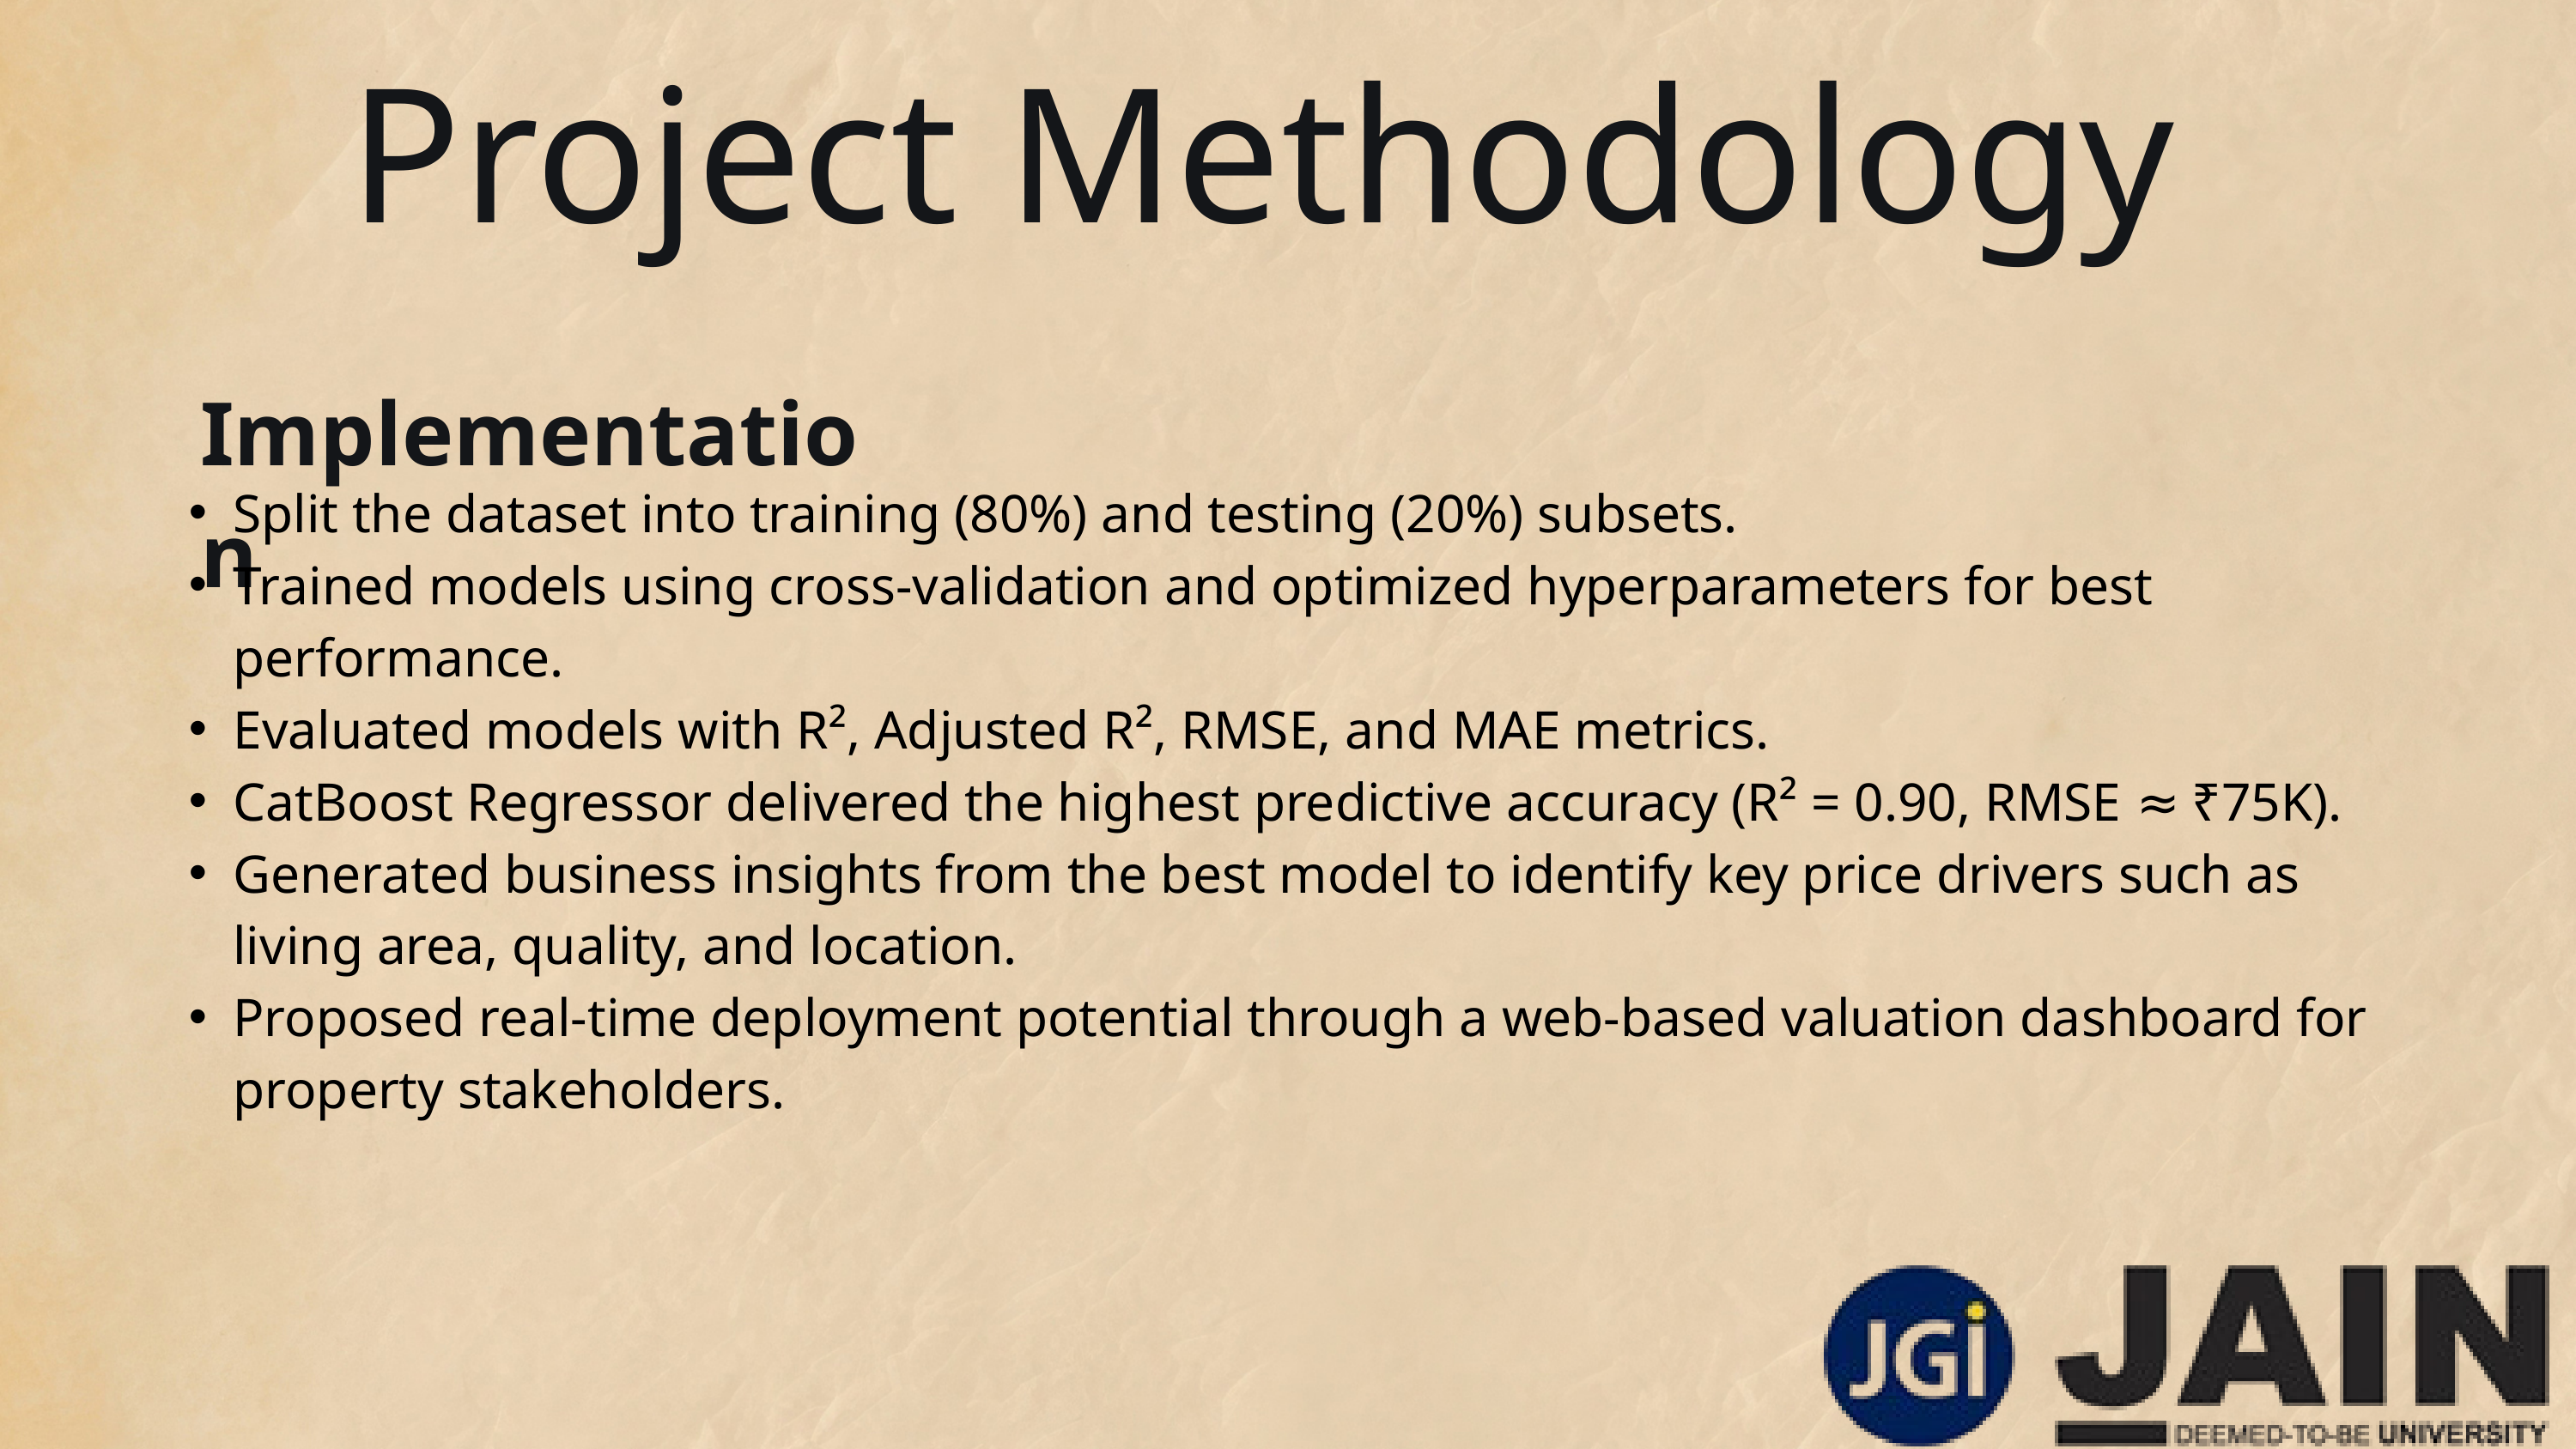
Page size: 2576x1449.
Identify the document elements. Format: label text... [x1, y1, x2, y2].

text_box [0, 0, 2576, 1449]
text_box Project Methodology [343, 0, 2182, 260]
text_box Split the dataset into training (80%) and testing (20%) subsets. Trained models using cross-validation and optimized hyperparameters for best performance. Evaluated models with R², Adjusted R², RMSE, and MAE metrics. CatBoost Regressor delivered the highest predictive accuracy (R² = 0.90, RMSE ≈ ₹75K). Generated business insights from the best model to identify key price drivers such as living area, quality, and location. Proposed real-time deployment potential through a web-based valuation dashboard for property stakeholders. [144, 470, 2432, 1191]
text_box Implementation [200, 361, 908, 470]
text_box [1774, 1186, 2576, 1449]
